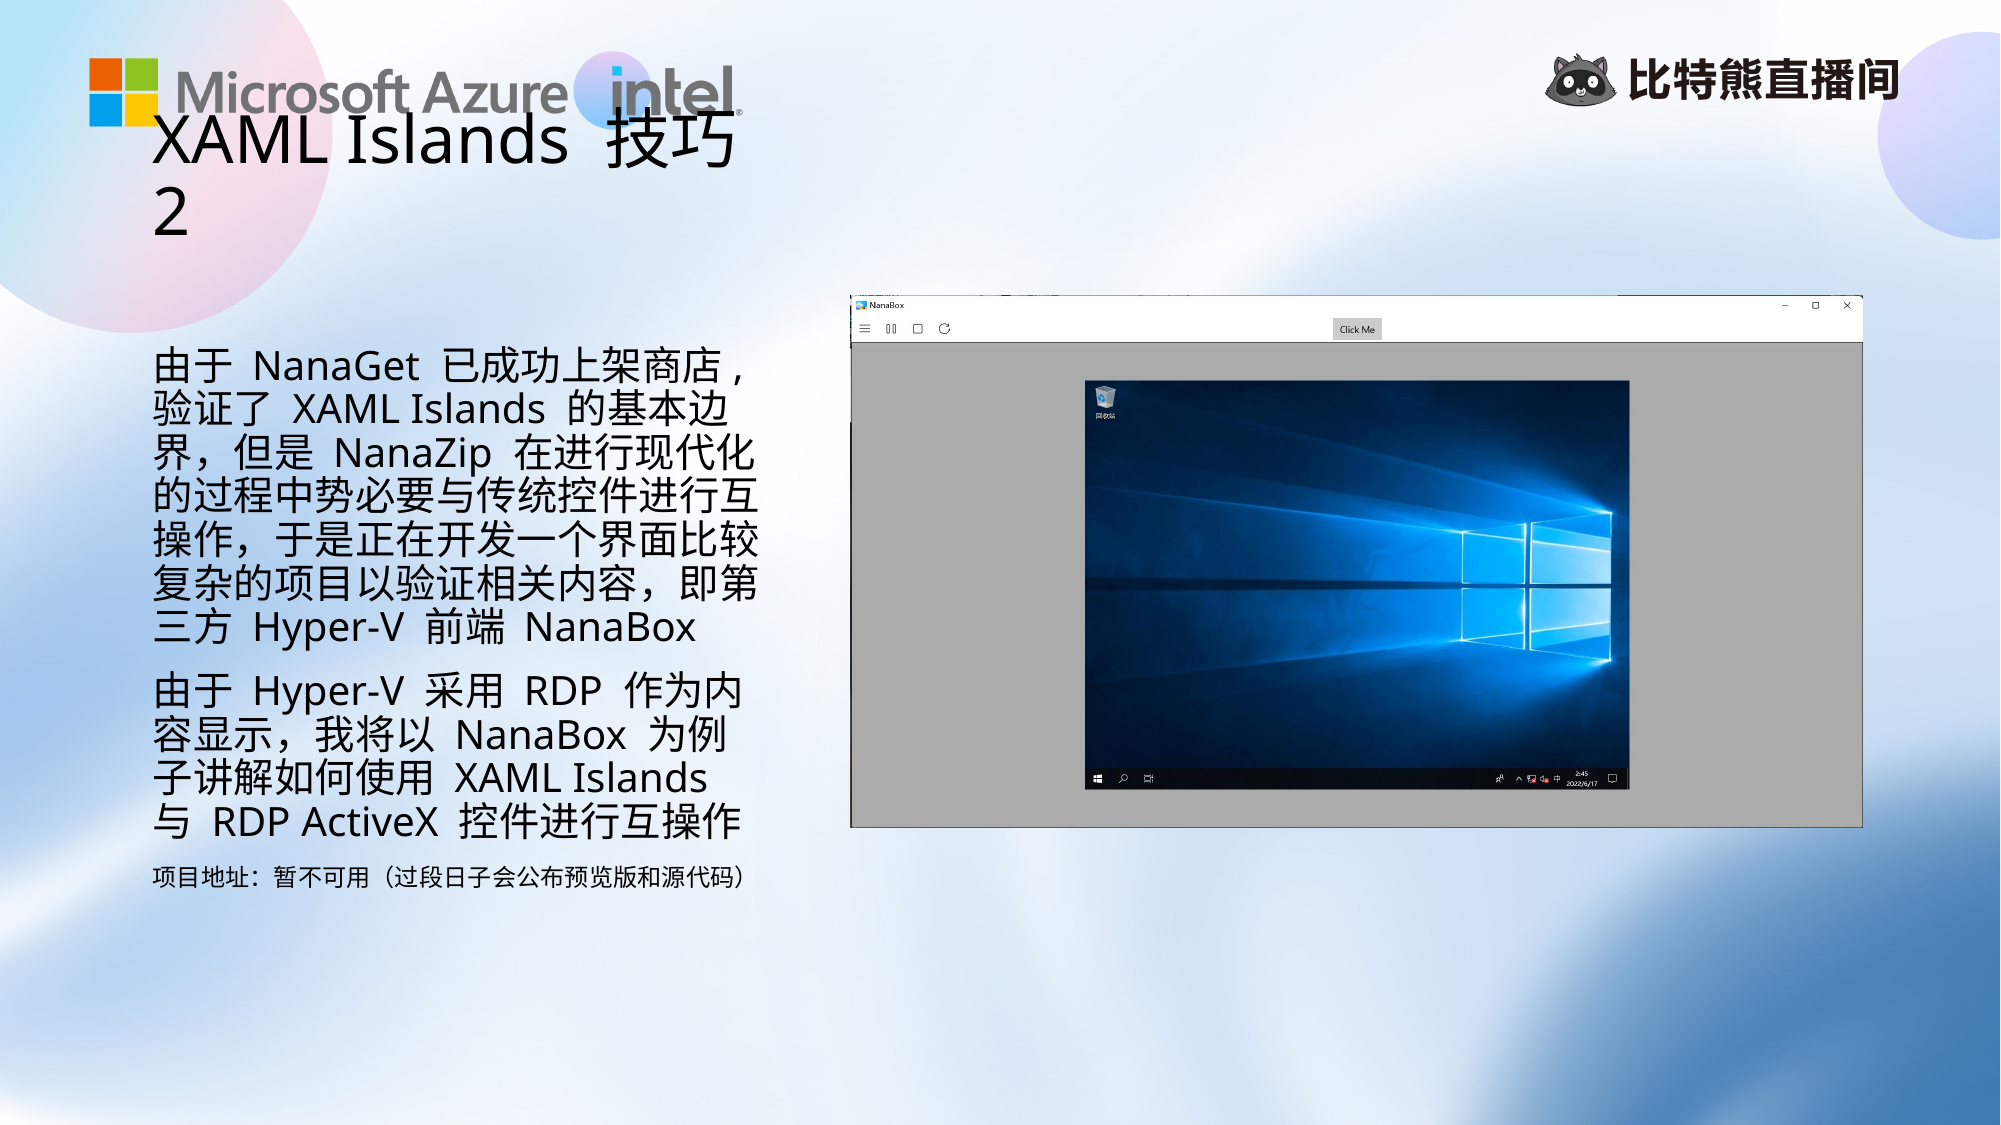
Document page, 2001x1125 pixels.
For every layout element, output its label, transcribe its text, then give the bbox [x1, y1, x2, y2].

title XAML Islands 技巧 2 [137, 75, 783, 337]
list 由于 NanaGet 已成功上架商店,验证了 XAML Islands 的基本边界，但是 NanaZip 在进行现代化的过程中势必要与传统控件进行互操作，于是正在开发一个界面比较复杂的项目以验证相关内容，即第三方 Hyper-V 前端 NanaBox 由于 Hyper-V 采用 RDP 作为内容显示，我将以 NanaBox 为例子讲解如何使用 XAML Islands 与 RDP ActiveX 控件进行互操作 项目地址：暂不可用（过段日子会公布预览版和源代码） [137, 337, 783, 963]
picture [0, 0, 2001, 1125]
